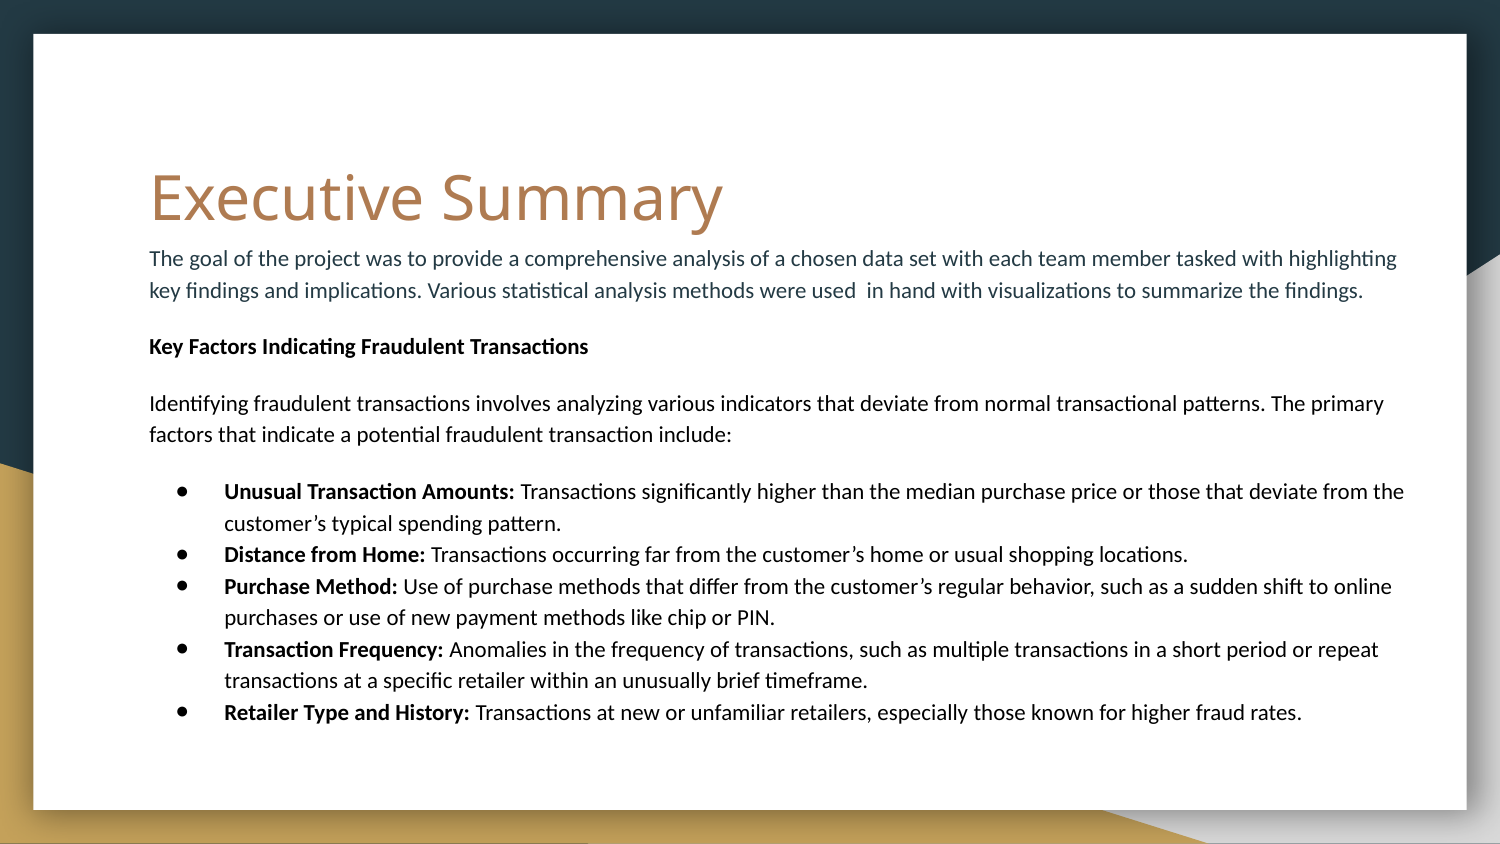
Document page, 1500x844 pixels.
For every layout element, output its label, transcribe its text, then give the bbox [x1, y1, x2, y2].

title Executive Summary [134, 138, 1366, 224]
list The goal of the project was to provide a comprehensive analysis of a chosen data set with each team member tasked with highlighting key findings and implications. Various statistical analysis methods were used in hand with visualizations to summarize the findings. Key Factors Indicating Fraudulent Transactions Identifying fraudulent transactions involves analyzing various indicators that deviate from normal transactional patterns. The primary factors that indicate a potential fraudulent transaction include: Unusual Transaction Amounts: Transactions significantly higher than the median purchase price or those that deviate from the customer’s typical spending pattern. Distance from Home: Transactions occurring far from the customer’s home or usual shopping locations. Purchase Method: Use of purchase methods that differ from the customer’s regular behavior, such as a sudden shift to online purchases or use of new payment methods like chip or PIN. Transaction Frequency: Anomalies in the frequency of transactions, such as multiple transactions in a short period or repeat transactions at a specific retailer within an unusually brief timeframe. Retailer Type and History: Transactions at new or unfamiliar retailers, especially those known for higher fraud rates. [134, 224, 1424, 728]
